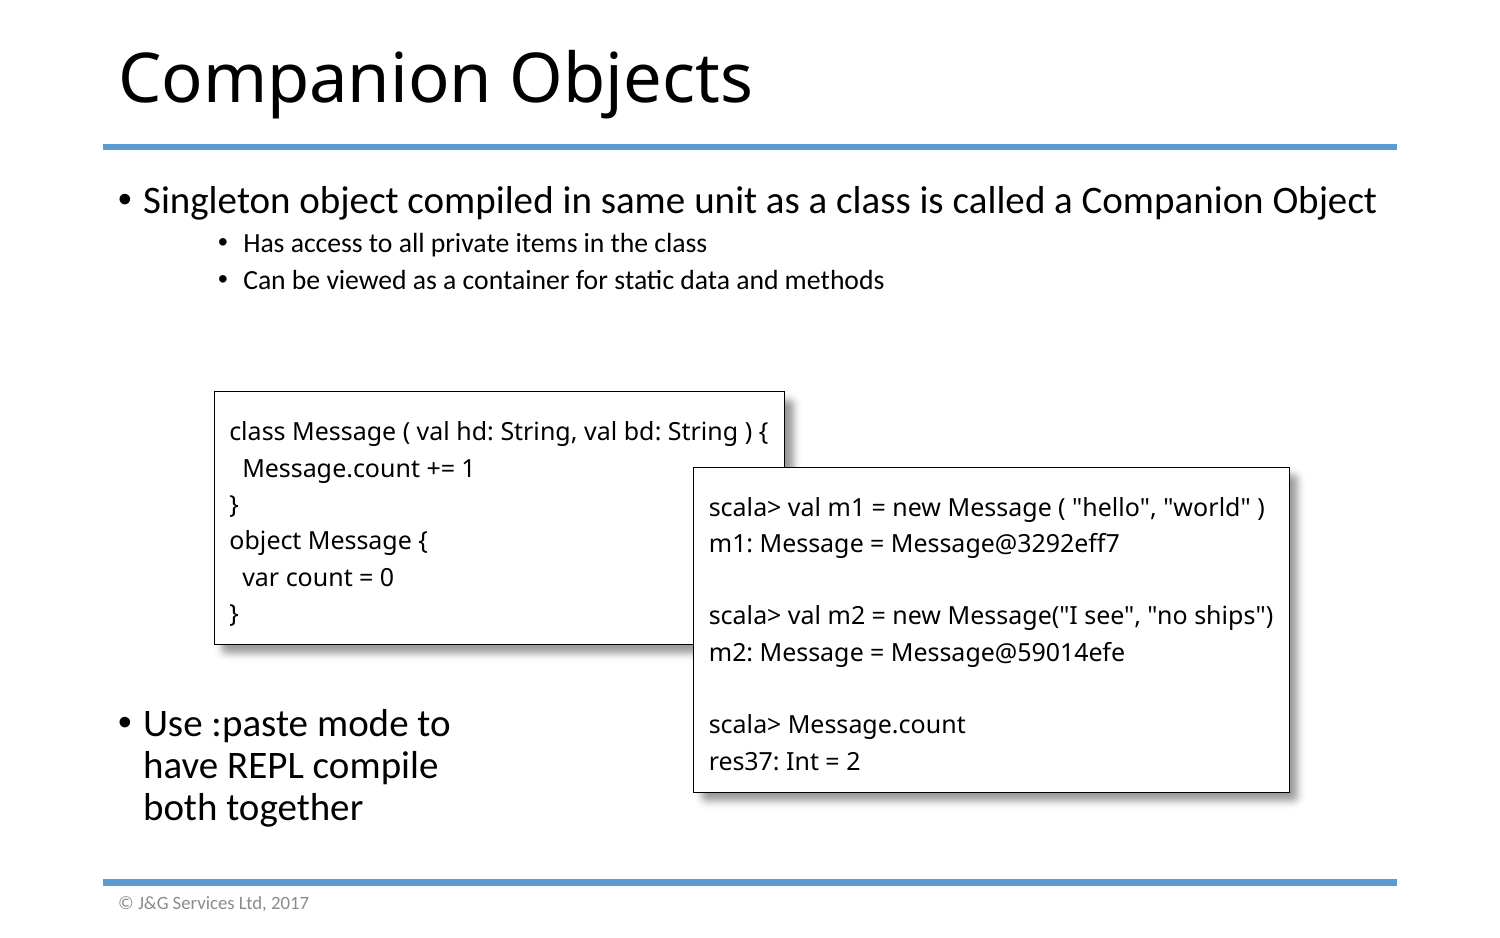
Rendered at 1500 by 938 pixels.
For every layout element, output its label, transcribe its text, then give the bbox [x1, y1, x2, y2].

text_box class Message ( val hd: String, val bd: String ) { Message.count += 1 } object Message { var count = 0 } [214, 391, 785, 645]
title Companion Objects [103, 27, 1397, 133]
text_box scala> val m1 = new Message ( "hello", "world" ) m1: Message = Message@3292eff7 scala> val m2 = new Message("I see", "no ships") m2: Message = Message@59014efe scala> Message.count res37: Int = 2 [693, 467, 1290, 793]
list Singleton object compiled in same unit as a class is called a Companion Object Has access to all private items in the class Can be viewed as a container for static data and methods Use :paste mode to have REPL compile both together [103, 172, 1397, 847]
